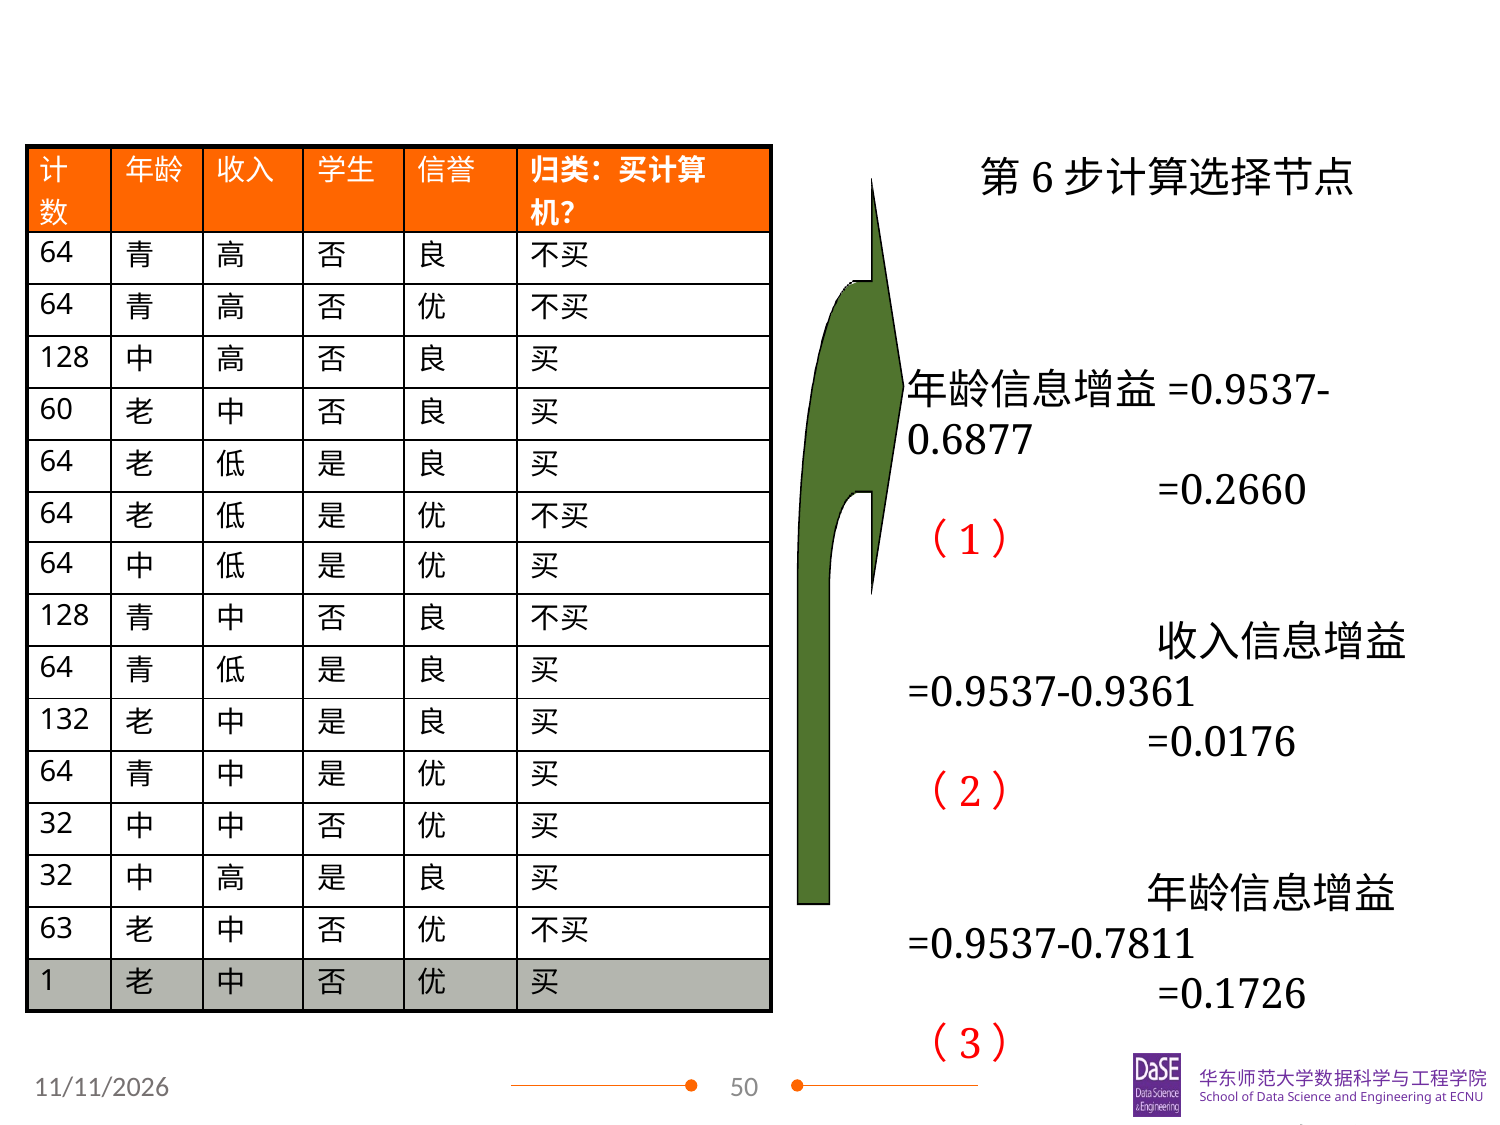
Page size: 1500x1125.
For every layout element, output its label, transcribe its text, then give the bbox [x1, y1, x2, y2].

table_header 学生 [304, 149, 403, 231]
table_cell 中 [204, 960, 302, 1009]
table_cell 否 [304, 960, 403, 1009]
table_cell 64 [29, 285, 110, 335]
text_box [799, 204, 902, 903]
table_cell 优 [405, 493, 516, 541]
table_cell 是 [304, 752, 403, 802]
table_cell 是 [304, 543, 403, 593]
table_cell 否 [304, 337, 403, 387]
table_cell 高 [204, 233, 302, 283]
table_cell 良 [405, 699, 516, 750]
table_cell 64 [29, 543, 110, 593]
table_cell 否 [304, 804, 403, 854]
table_cell 128 [29, 595, 110, 645]
table_cell 老 [112, 389, 202, 439]
table_cell 64 [29, 441, 110, 491]
table_cell 不买 [518, 595, 769, 645]
table_cell 老 [112, 699, 202, 750]
table_cell 优 [405, 543, 516, 593]
table_cell 中 [112, 543, 202, 593]
table_cell 青 [112, 647, 202, 698]
table_cell 买 [518, 389, 769, 439]
table_cell 是 [304, 699, 403, 750]
table_cell 否 [304, 285, 403, 335]
table_cell 高 [204, 285, 302, 335]
table_cell 否 [304, 389, 403, 439]
table_cell 中 [204, 908, 302, 958]
table_cell 不买 [518, 285, 769, 335]
table_cell 老 [112, 441, 202, 491]
table_cell 128 [29, 337, 110, 387]
table_cell 青 [112, 285, 202, 335]
table_header 年龄 [112, 149, 202, 231]
table_cell 买 [518, 441, 769, 491]
table_cell 32 [29, 804, 110, 854]
table_cell 64 [29, 493, 110, 541]
title 第6步计算选择节点 [103, 0, 1397, 270]
table_cell 买 [518, 960, 769, 1009]
table_cell 良 [405, 647, 516, 698]
table_cell 否 [304, 908, 403, 958]
table_cell 青 [112, 233, 202, 283]
table_cell 青 [112, 595, 202, 645]
text_box [796, 178, 905, 906]
table_cell 64 [29, 752, 110, 802]
table_cell 买 [518, 804, 769, 854]
table_cell 中 [204, 389, 302, 439]
table_cell 买 [518, 647, 769, 698]
table_cell 中 [112, 856, 202, 906]
table_cell 中 [204, 699, 302, 750]
table_cell 青 [112, 752, 202, 802]
table_cell 高 [204, 337, 302, 387]
table_cell 优 [405, 804, 516, 854]
table_cell 买 [518, 856, 769, 906]
table_cell 买 [518, 337, 769, 387]
table_cell 低 [204, 441, 302, 491]
table_cell 买 [518, 752, 769, 802]
table_cell 132 [29, 699, 110, 750]
table_cell 良 [405, 389, 516, 439]
table_cell 否 [304, 595, 403, 645]
table_cell 中 [112, 804, 202, 854]
table_cell 优 [405, 285, 516, 335]
table_header 信誉 [405, 149, 516, 231]
text_box 年龄信息增益=0.9537-0.6877 =0.2660 （1） 收入信息增益=0.9537-0.9361 =0.0176 （2） 年龄信息增益=0.9537-0.7811 =0.1726 （3） 信誉信息增益=0.9537-0.9048 =0.0453 （4） [904, 362, 1434, 1125]
table_cell 优 [405, 752, 516, 802]
table_cell 是 [304, 493, 403, 541]
table_cell 是 [304, 647, 403, 698]
table_cell 良 [405, 595, 516, 645]
table_cell 优 [405, 960, 516, 1009]
table_cell 中 [204, 752, 302, 802]
table_cell 老 [112, 493, 202, 541]
table_cell 是 [304, 441, 403, 491]
table_cell 高 [204, 856, 302, 906]
table_header 归类：买计算 机？ [518, 149, 769, 231]
table_cell 64 [29, 233, 110, 283]
table_cell 不买 [518, 493, 769, 541]
table_cell 32 [29, 856, 110, 906]
table_cell 否 [304, 233, 403, 283]
table_cell 优 [405, 908, 516, 958]
table_header 收入 [204, 149, 302, 231]
table_cell 中 [112, 337, 202, 387]
table_cell 60 [29, 389, 110, 439]
table_cell 良 [405, 441, 516, 491]
table_cell 老 [112, 960, 202, 1009]
table_cell 64 [29, 647, 110, 698]
table_cell 良 [405, 233, 516, 283]
table_cell 不买 [518, 233, 769, 283]
table_cell 中 [204, 804, 302, 854]
table_cell 低 [204, 647, 302, 698]
table_cell 老 [112, 908, 202, 958]
table_cell 中 [204, 595, 302, 645]
table_header 计 数 [29, 149, 110, 231]
table_cell 低 [204, 493, 302, 541]
table_cell 良 [405, 856, 516, 906]
table_cell 低 [204, 543, 302, 593]
table_cell 买 [518, 543, 769, 593]
table_cell 是 [304, 856, 403, 906]
table_cell 良 [405, 337, 516, 387]
table_cell 买 [518, 699, 769, 750]
table_cell 1 [29, 960, 110, 1009]
table_cell 不买 [518, 908, 769, 958]
table_cell 63 [29, 908, 110, 958]
